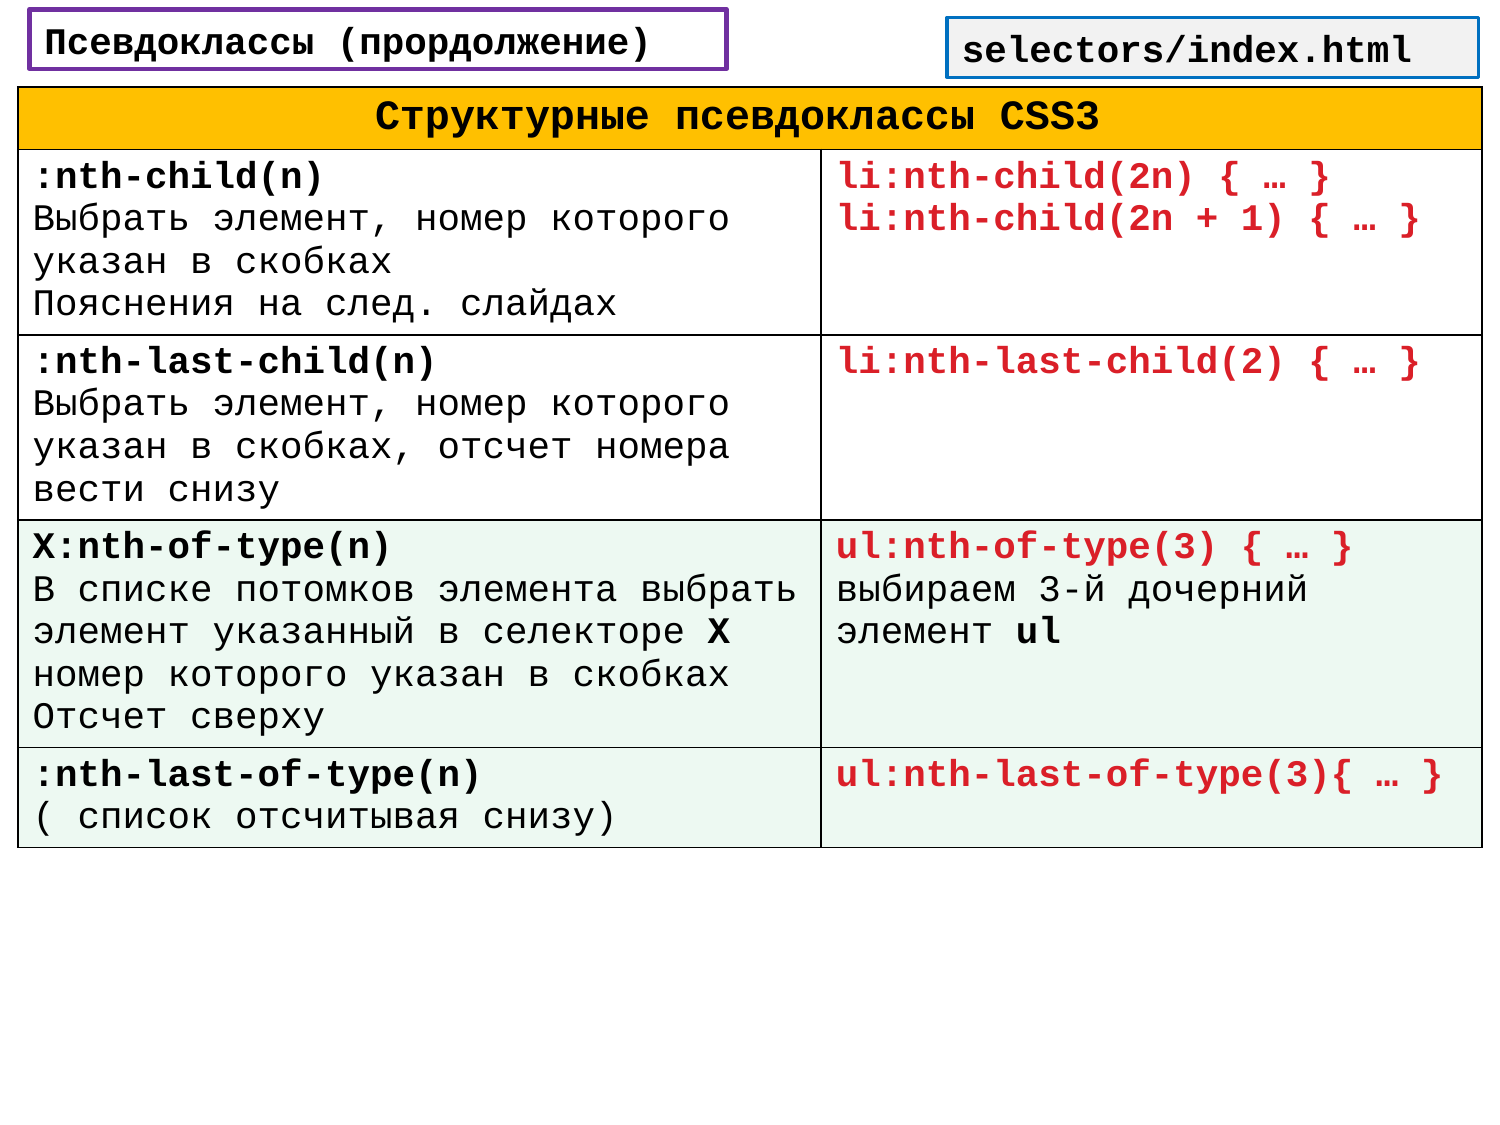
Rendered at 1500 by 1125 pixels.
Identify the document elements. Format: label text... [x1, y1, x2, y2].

table_cell :nth-last-child(n) Выбрать элемент, номер которого указан в скобках, отсчет номера вести снизу [19, 336, 820, 519]
table_cell :nth-child(n) Выбрать элемент, номер которого указан в скобках Пояснения на след. слайдах [19, 150, 820, 334]
table_cell ul:nth-of-type(3) { … } выбираем 3-й дочерний элемент ul [822, 521, 1481, 747]
table_cell ul:nth-last-of-type(3){ … } [822, 748, 1481, 847]
text_box Псевдоклассы (прордолжение) [29, 9, 727, 69]
table_cell X:nth-of-type(n) В списке потомков элемента выбрать элемент указанный в селекторе X номер которого указан в скобках Отсчет сверху [19, 521, 820, 747]
table_cell li:nth-last-child(2) { … } [822, 336, 1481, 519]
table_header Структурные псевдоклассы CSS3 [19, 88, 1481, 149]
text_box selectors/index.html [947, 17, 1479, 78]
table_cell :nth-last-of-type(n) ( список отсчитывая снизу) [19, 748, 820, 847]
table_cell li:nth-child(2n) { … } li:nth-child(2n + 1) { … } [822, 150, 1481, 334]
